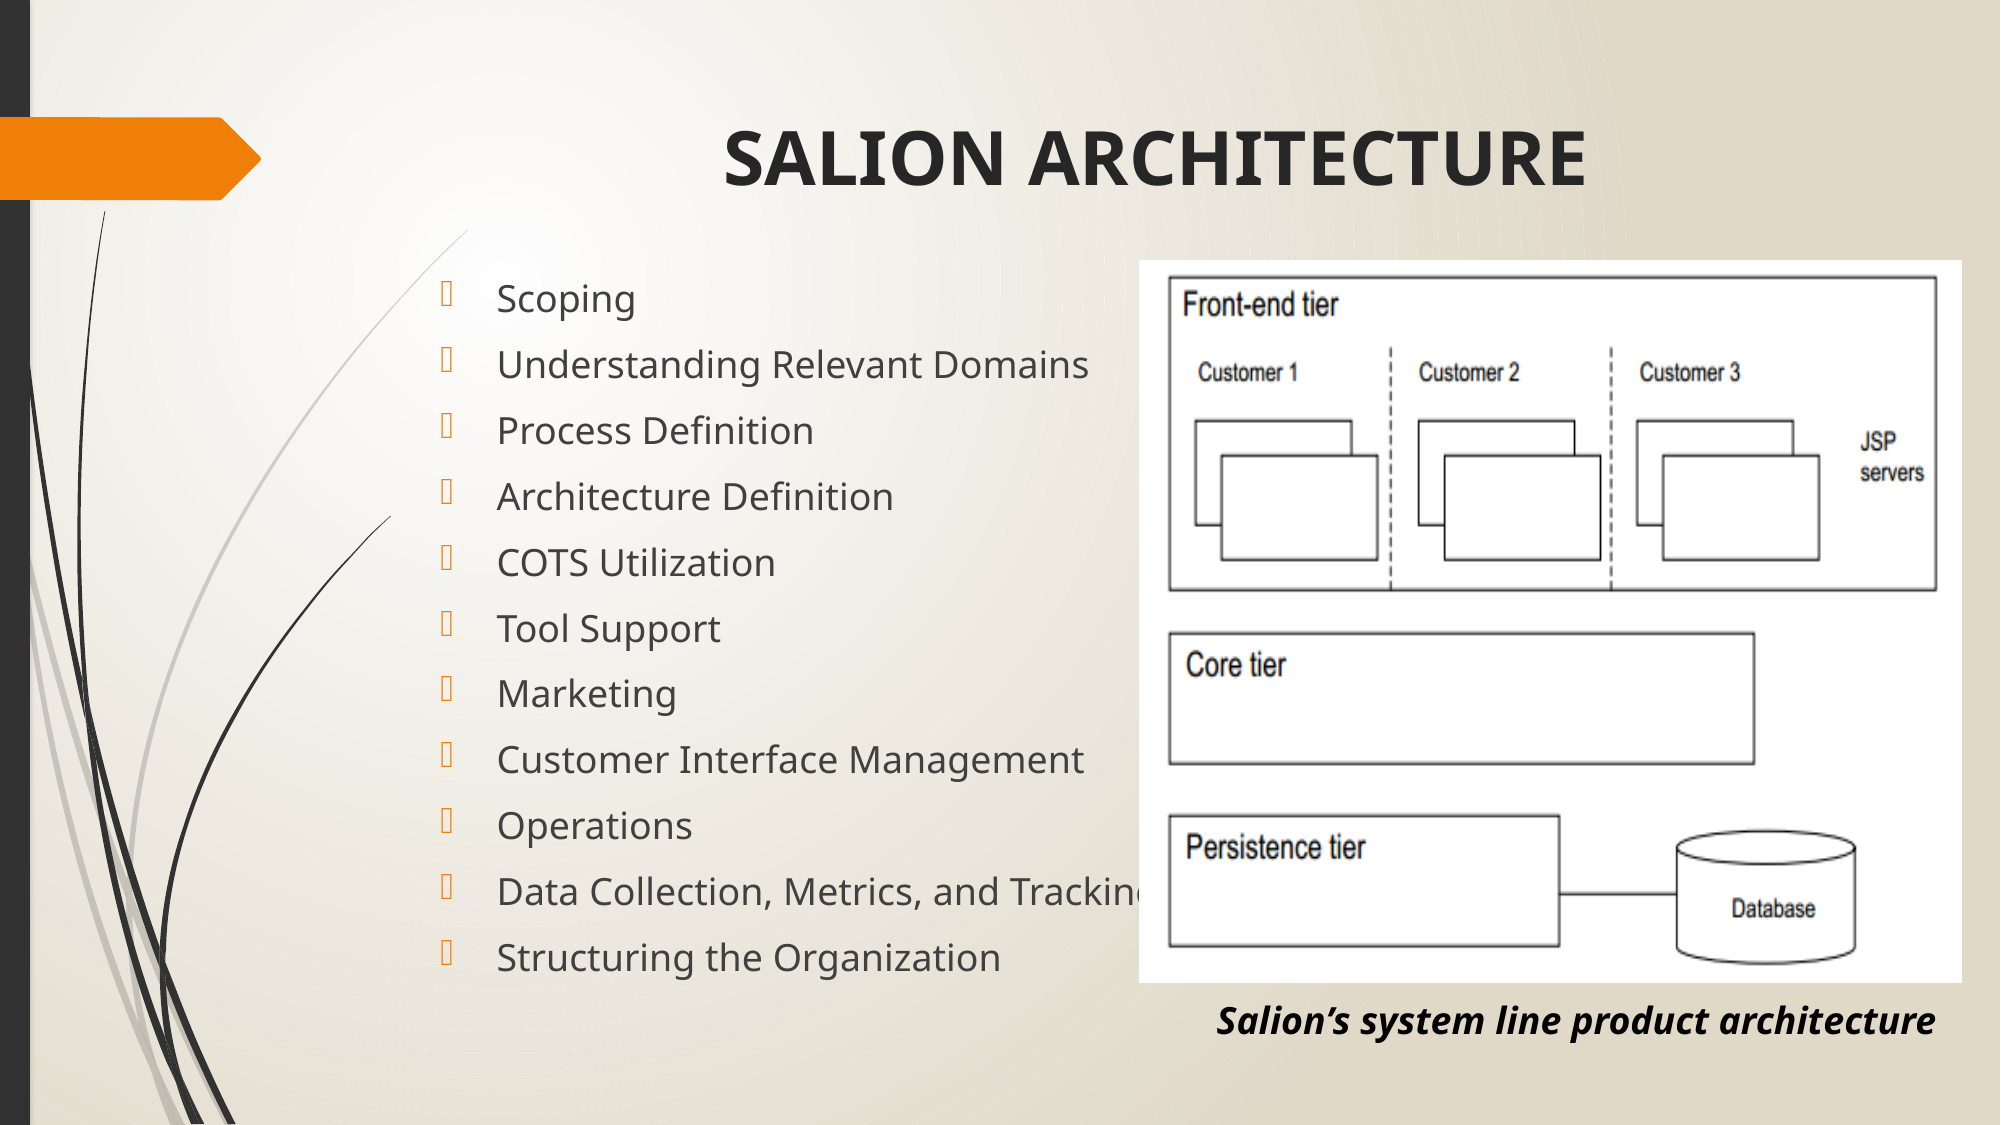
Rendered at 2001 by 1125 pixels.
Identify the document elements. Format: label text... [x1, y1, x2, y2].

title SALION ARCHITECTURE [425, 102, 1888, 267]
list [1139, 260, 1962, 984]
text_box Salion’s system line product architecture [1201, 991, 1953, 1050]
list Scoping Understanding Relevant Domains Process Definition Architecture Definition COTS Utilization Tool Support Marketing Customer Interface Management Operations Data Collection, Metrics, and Tracking Structuring the Organization [425, 267, 1193, 1125]
